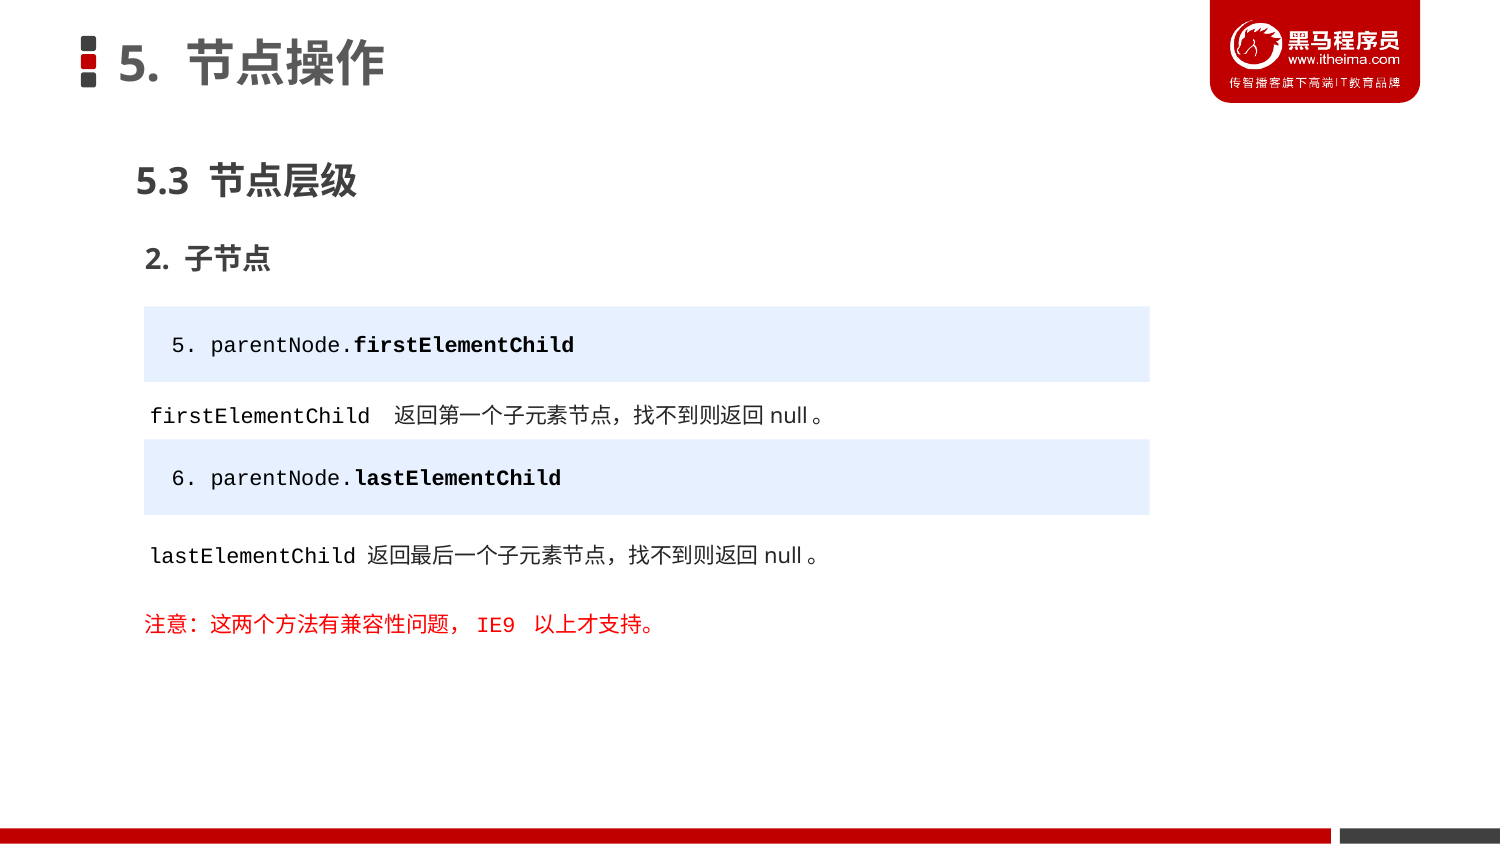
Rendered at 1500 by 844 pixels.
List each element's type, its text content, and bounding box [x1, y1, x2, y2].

text_box 5. parentNode.firstElementChild [143, 305, 1151, 381]
text_box lastElementChild 返回最后一个子元素节点，找不到则返回null。 [133, 521, 1199, 579]
text_box 注意：这两个方法有兼容性问题，IE9 以上才支持。 [130, 590, 1209, 661]
title 5. 节点操作 [103, 0, 1209, 130]
text_box 6. parentNode.lastElementChild [143, 438, 1151, 516]
list 5.3 节点层级 [121, 154, 1191, 244]
picture [1211, 11, 1419, 97]
text_box 2. 子节点 [130, 236, 1200, 301]
text_box firstElementChild 返回第一个子元素节点，找不到则返回null。 [135, 381, 1200, 440]
